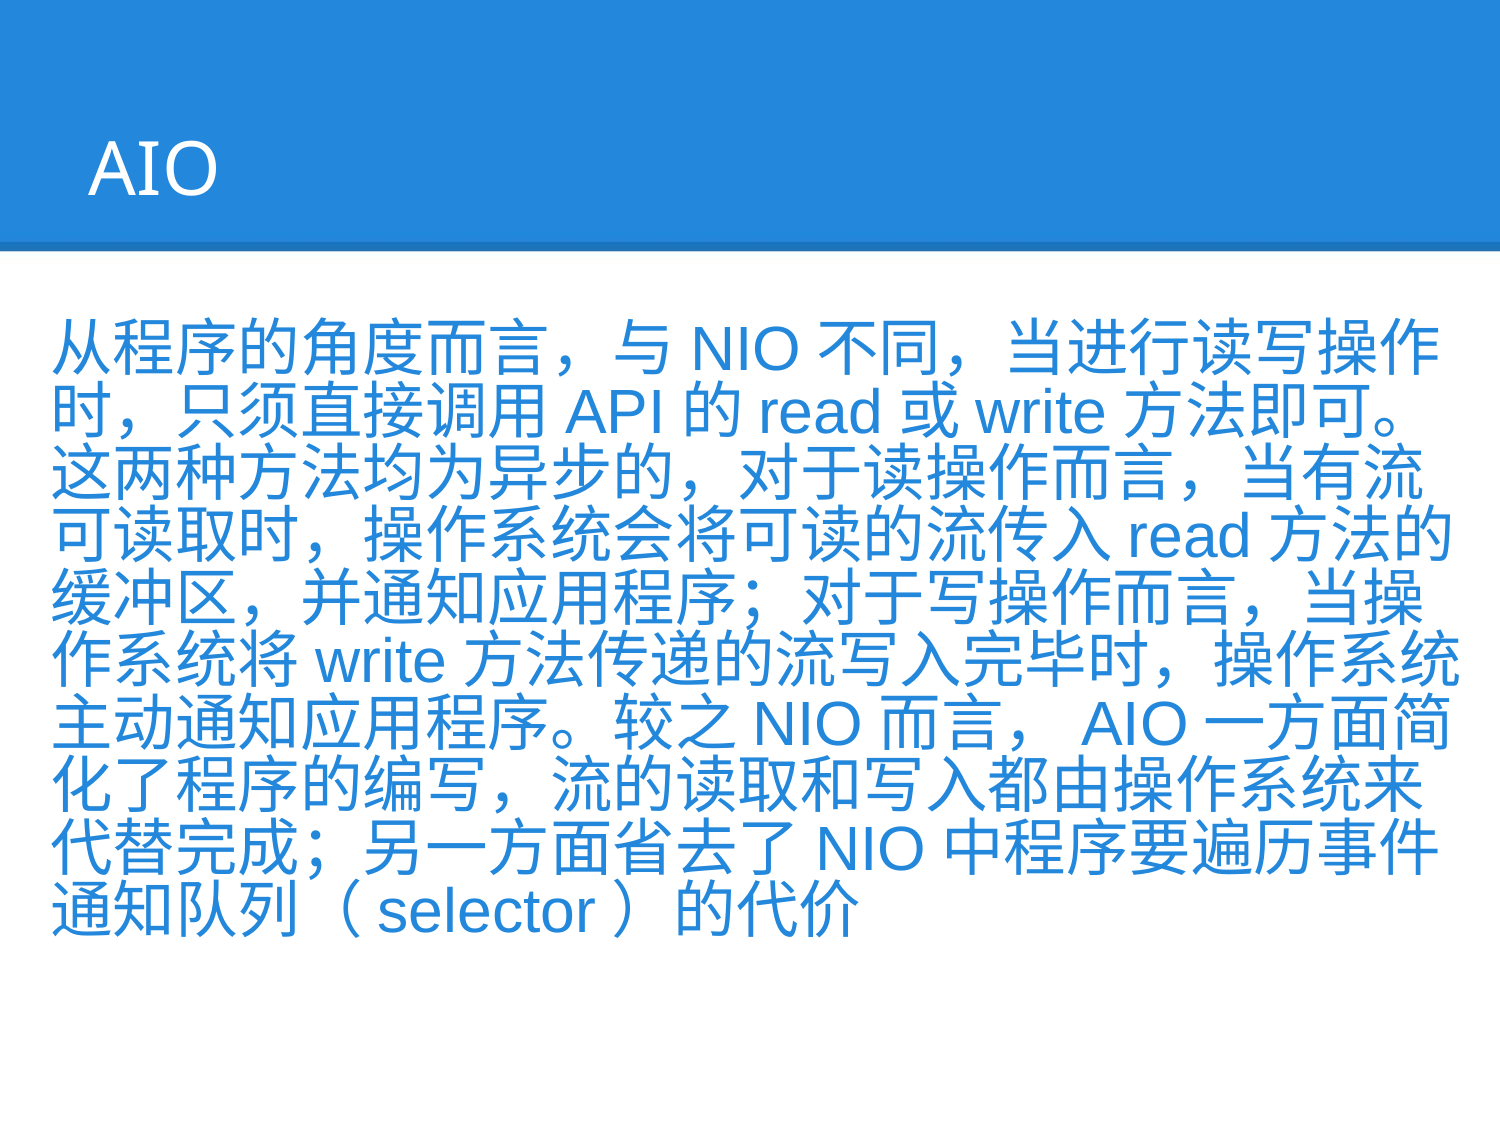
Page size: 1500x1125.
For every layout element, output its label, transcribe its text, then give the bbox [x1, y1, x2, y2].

text_box [0, 0, 1500, 1125]
text_box 从程序的角度而言，与NIO不同，当进行读写操作时，只须直接调用API的read或write方法即可。这两种方法均为异步的，对于读操作而言，当有流可读取时，操作系统会将可读的流传入read方法的缓冲区，并通知应用程序；对于写操作而言，当操作系统将write方法传递的流写入完毕时，操作系统主动通知应用程序。较之NIO而言，AIO一方面简化了程序的编写，流的读取和写入都由操作系统来代替完成；另一方面省去了NIO中程序要遍历事件通知队列（selector）的代价 [50, 320, 1479, 1071]
text_box AIO [89, 135, 727, 211]
